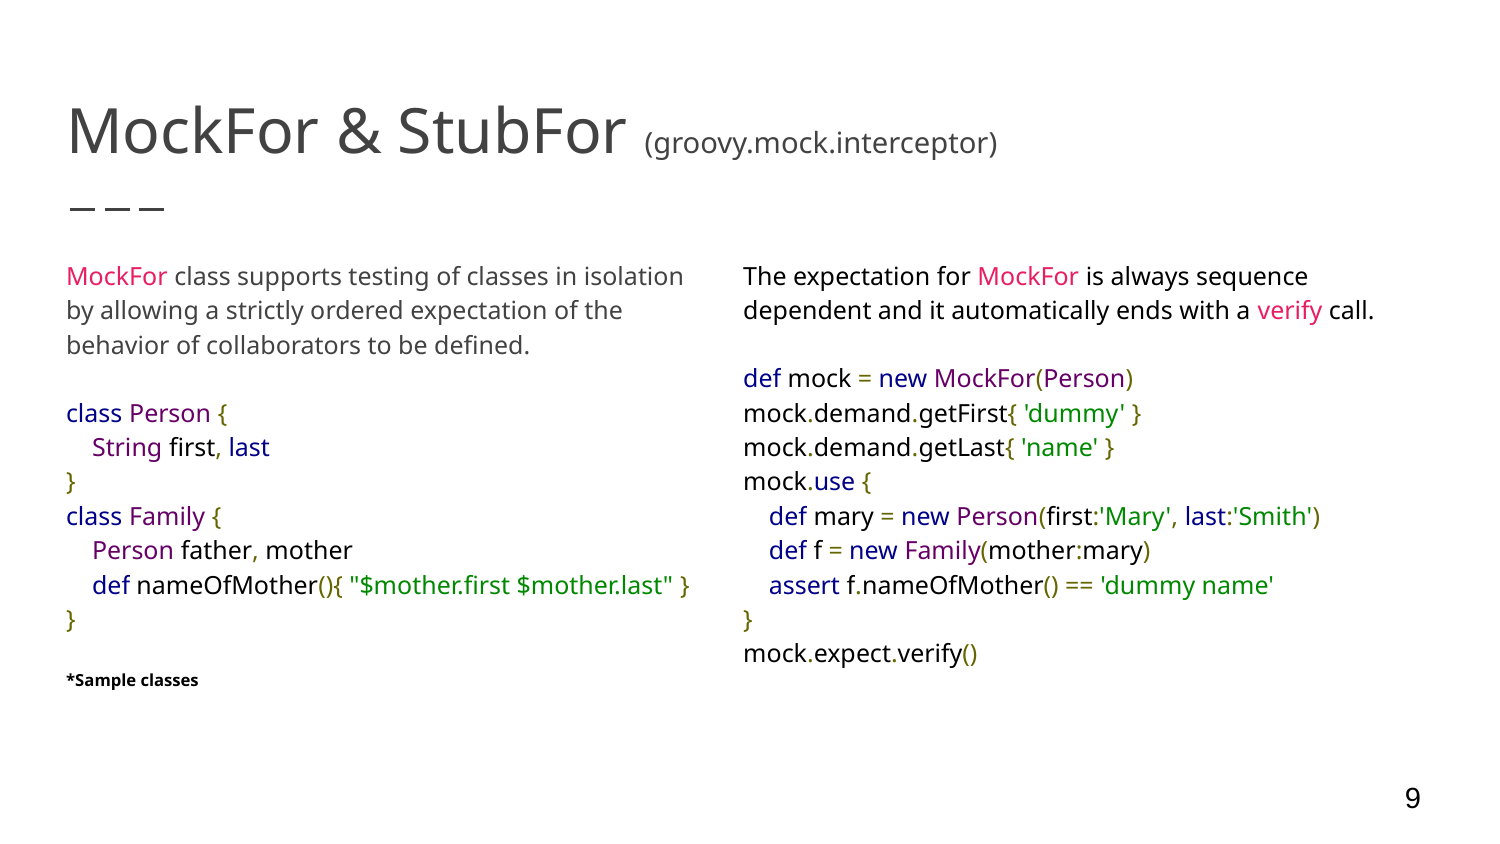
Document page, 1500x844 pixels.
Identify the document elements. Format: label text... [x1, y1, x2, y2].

list MockFor class supports testing of classes in isolation by allowing a strictly ordered expectation of the behavior of collaborators to be defined. class Person { String first, last } class Family { Person father, mother def nameOfMother(){ "$mother.first $mother.last" } } *Sample classes [51, 240, 708, 750]
list The expectation for MockFor is always sequence dependent and it automatically ends with a verify call. def mock = new MockFor(Person) mock.demand.getFirst{ 'dummy' } mock.demand.getLast{ 'name' } mock.use { def mary = new Person(first:'Mary', last:'Smith') def f = new Family(mother:mary) assert f.nameOfMother() == 'dummy name' } mock.expect.verify() [728, 240, 1449, 750]
title MockFor & StubFor (groovy.mock.interceptor) [51, 61, 1449, 182]
slide_number ‹#› [1389, 764, 1480, 830]
